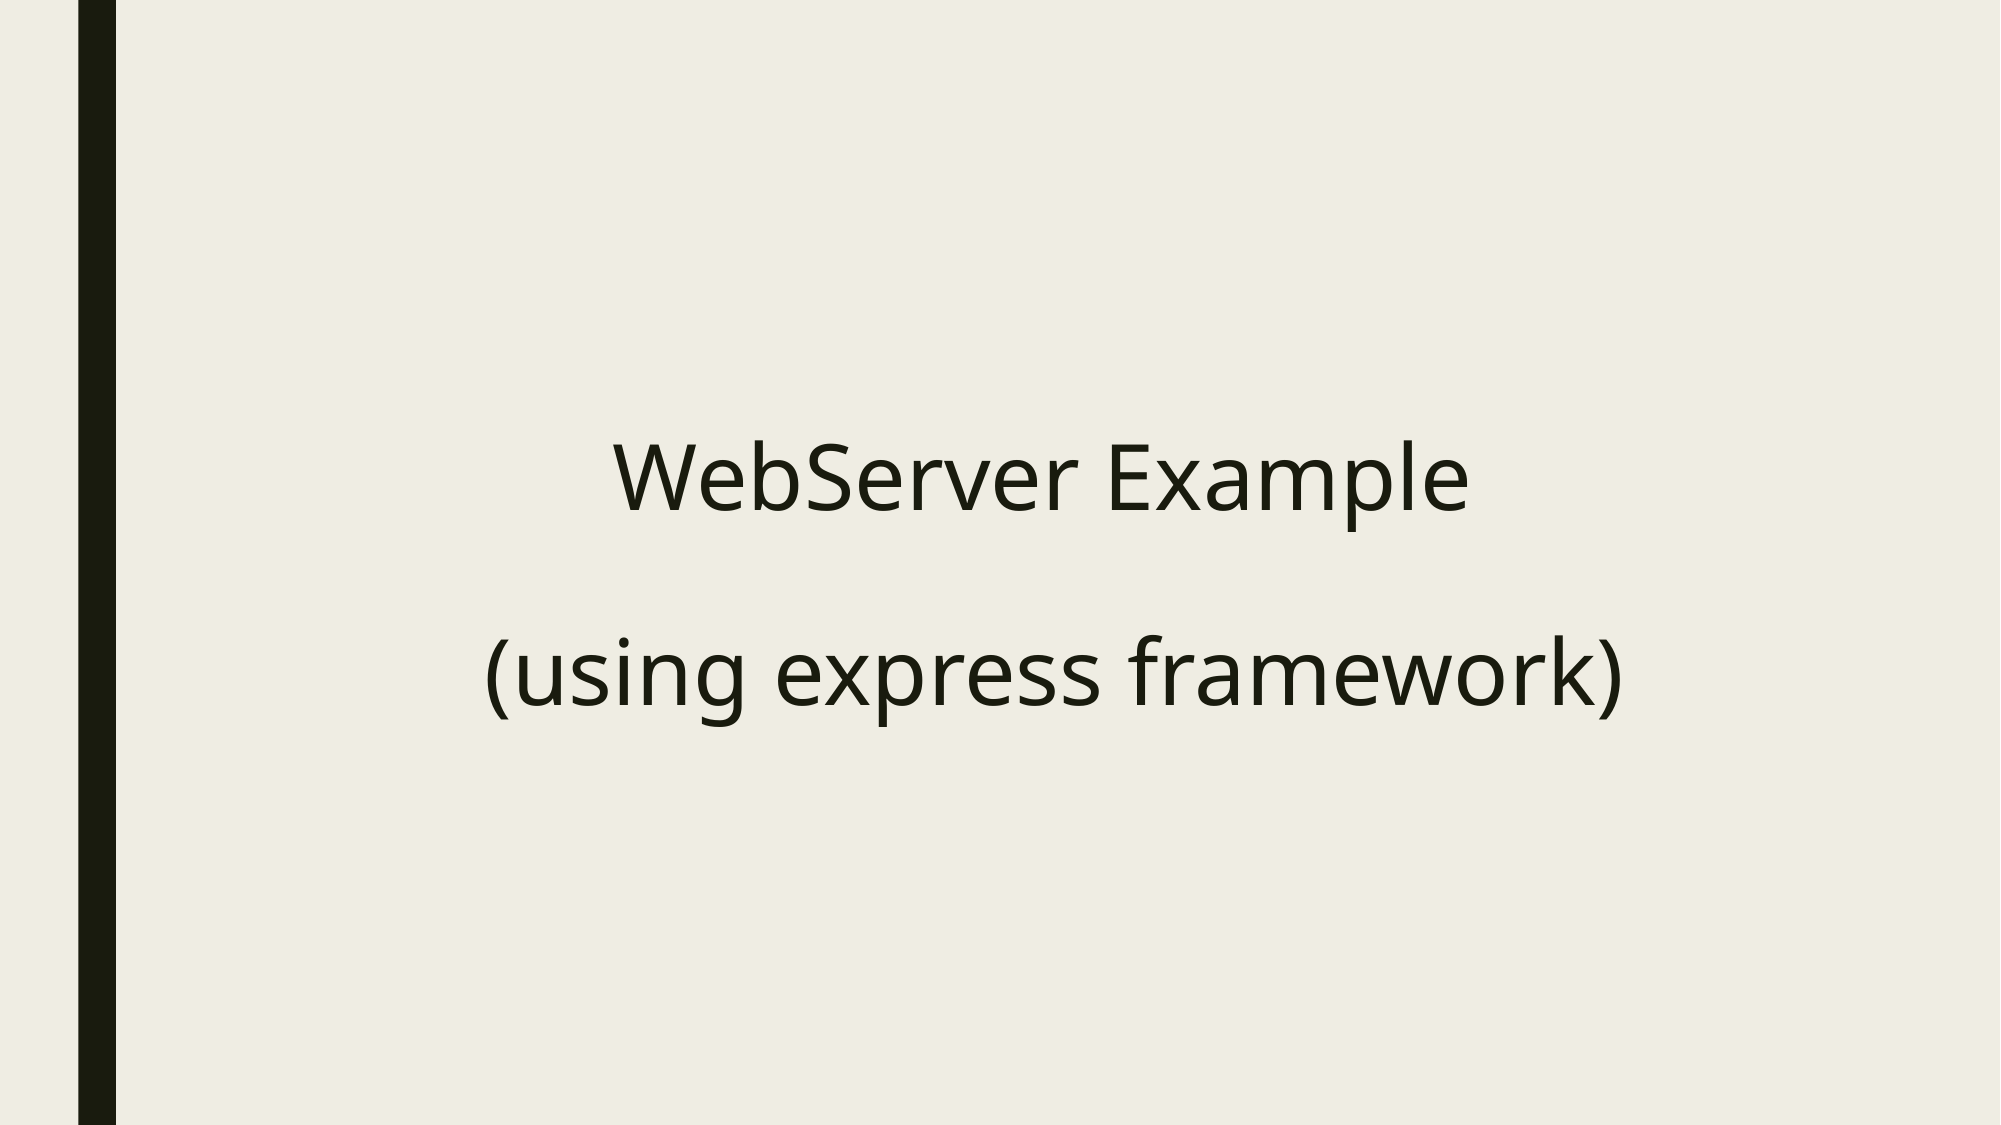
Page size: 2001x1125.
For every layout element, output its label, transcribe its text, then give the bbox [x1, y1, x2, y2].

title WebServer Example (using express framework) [261, 424, 1849, 801]
